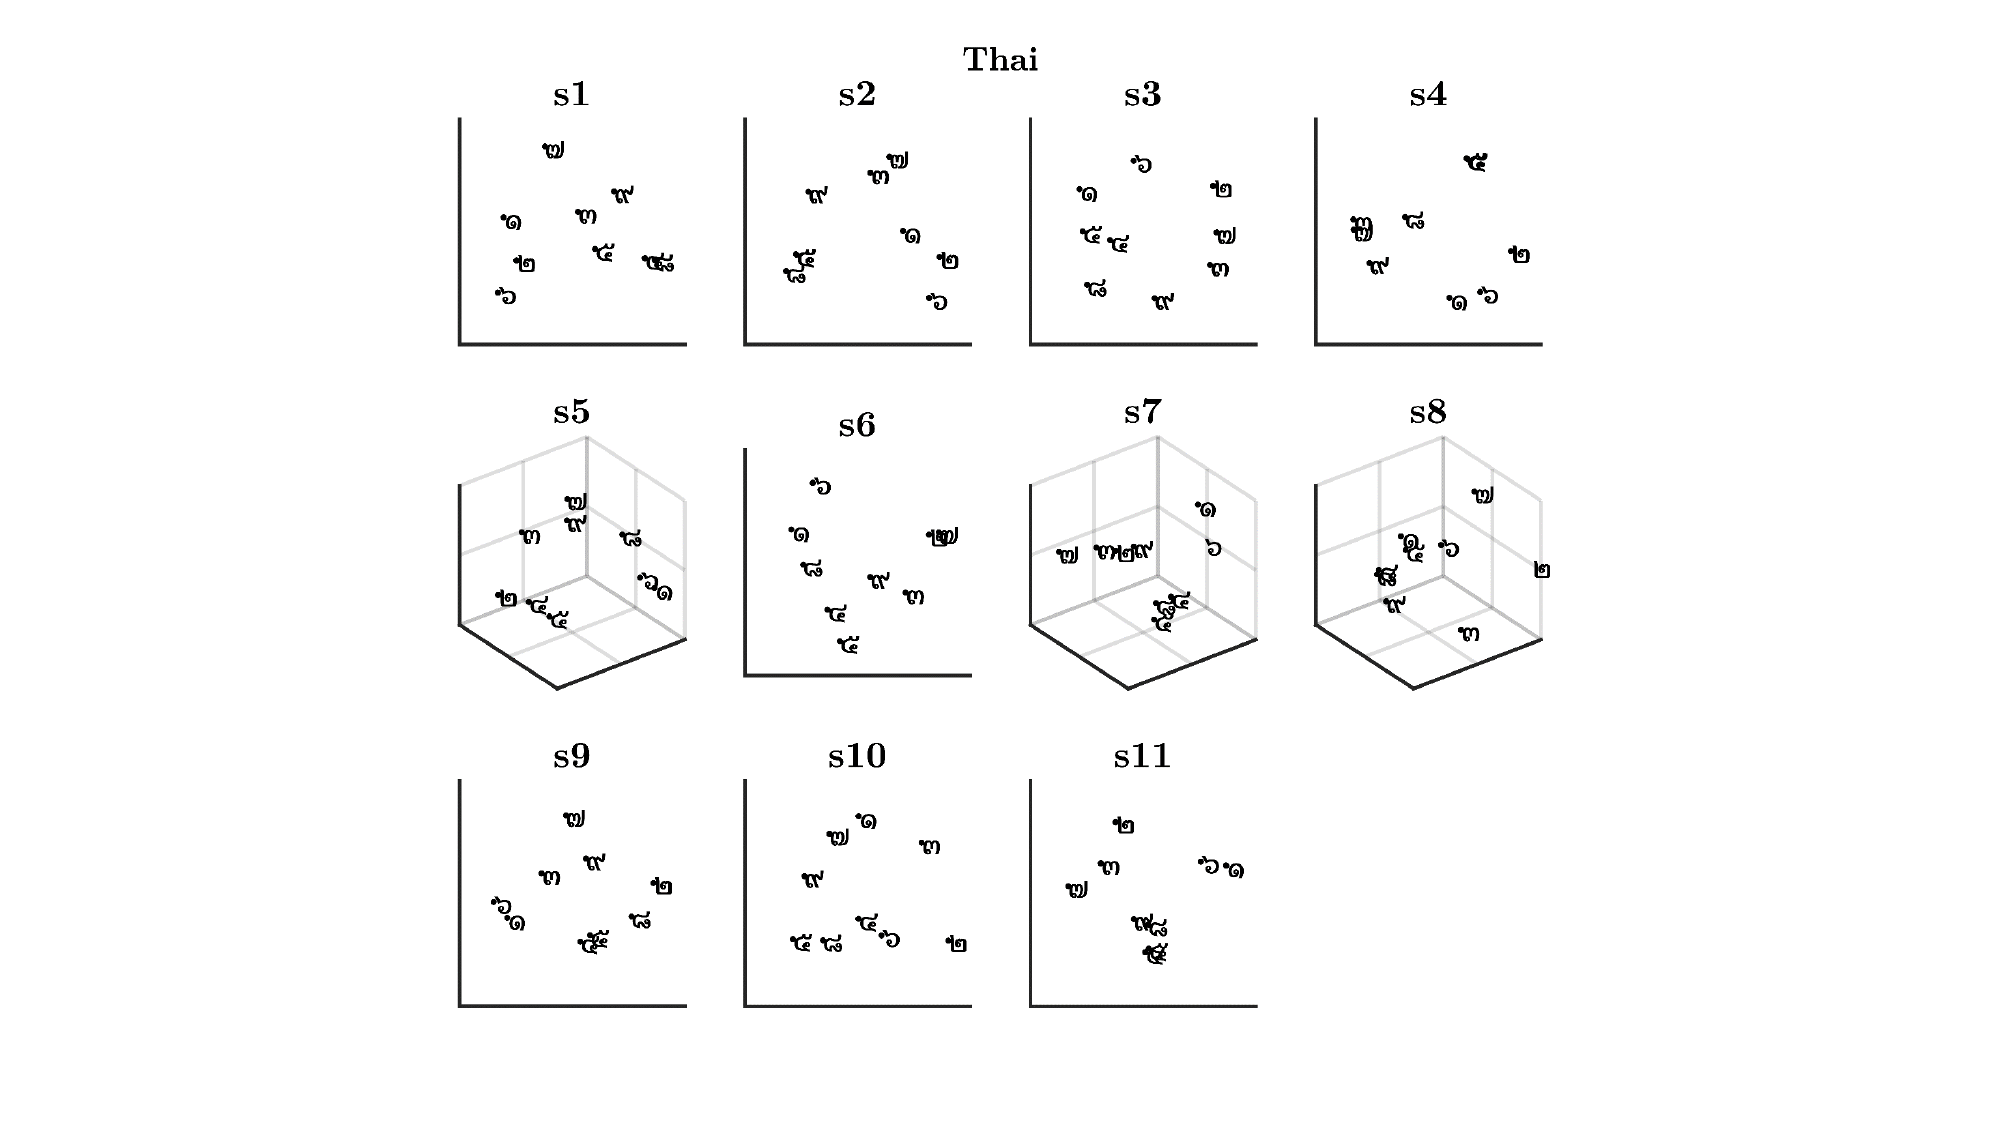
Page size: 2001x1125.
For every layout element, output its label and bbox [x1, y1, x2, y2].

list [399, 40, 1601, 1085]
